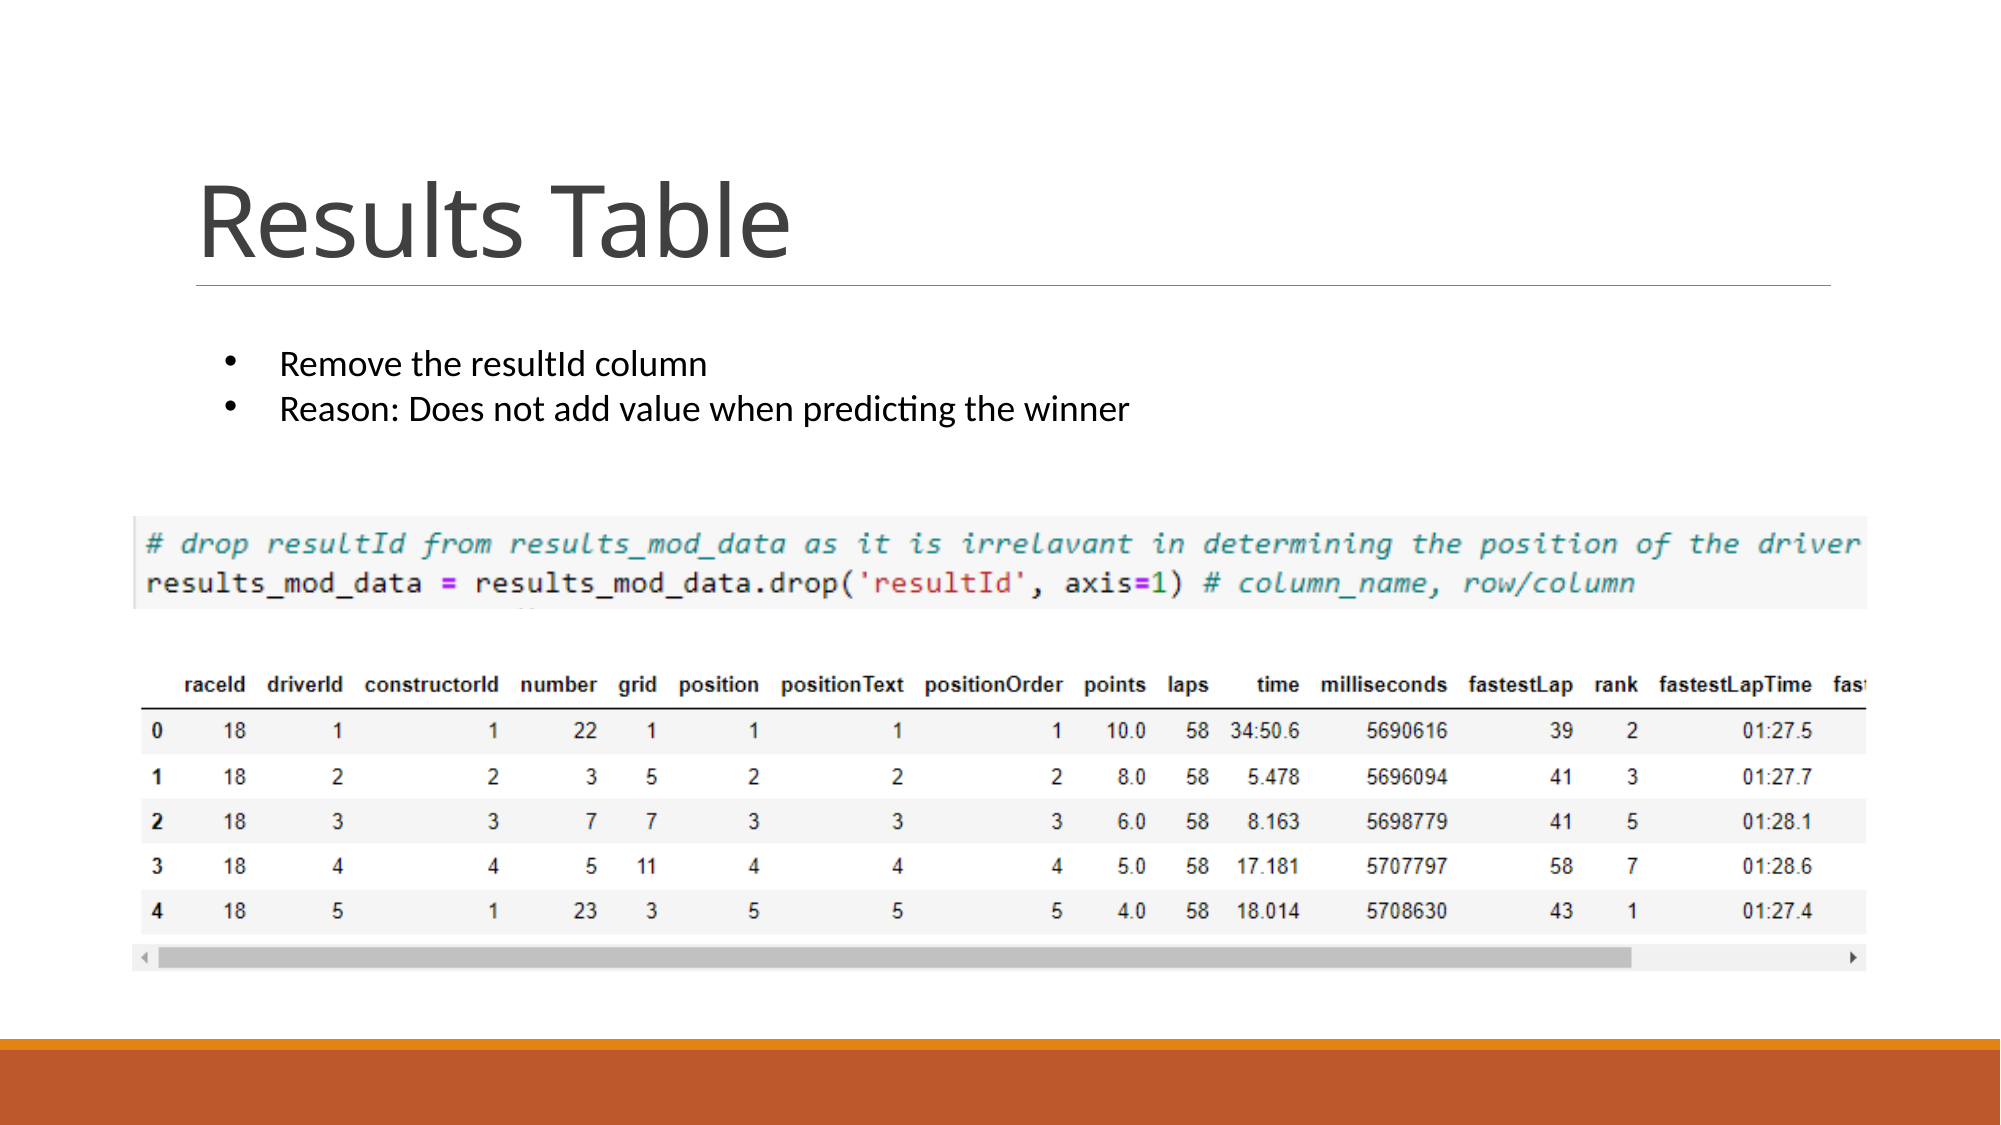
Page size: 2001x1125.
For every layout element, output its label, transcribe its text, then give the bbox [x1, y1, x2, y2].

text_box Remove the resultId column Reason: Does not add value when predicting the winner [209, 331, 1147, 436]
picture [131, 656, 1868, 974]
picture [131, 515, 1868, 610]
title Results Table [180, 47, 1830, 285]
